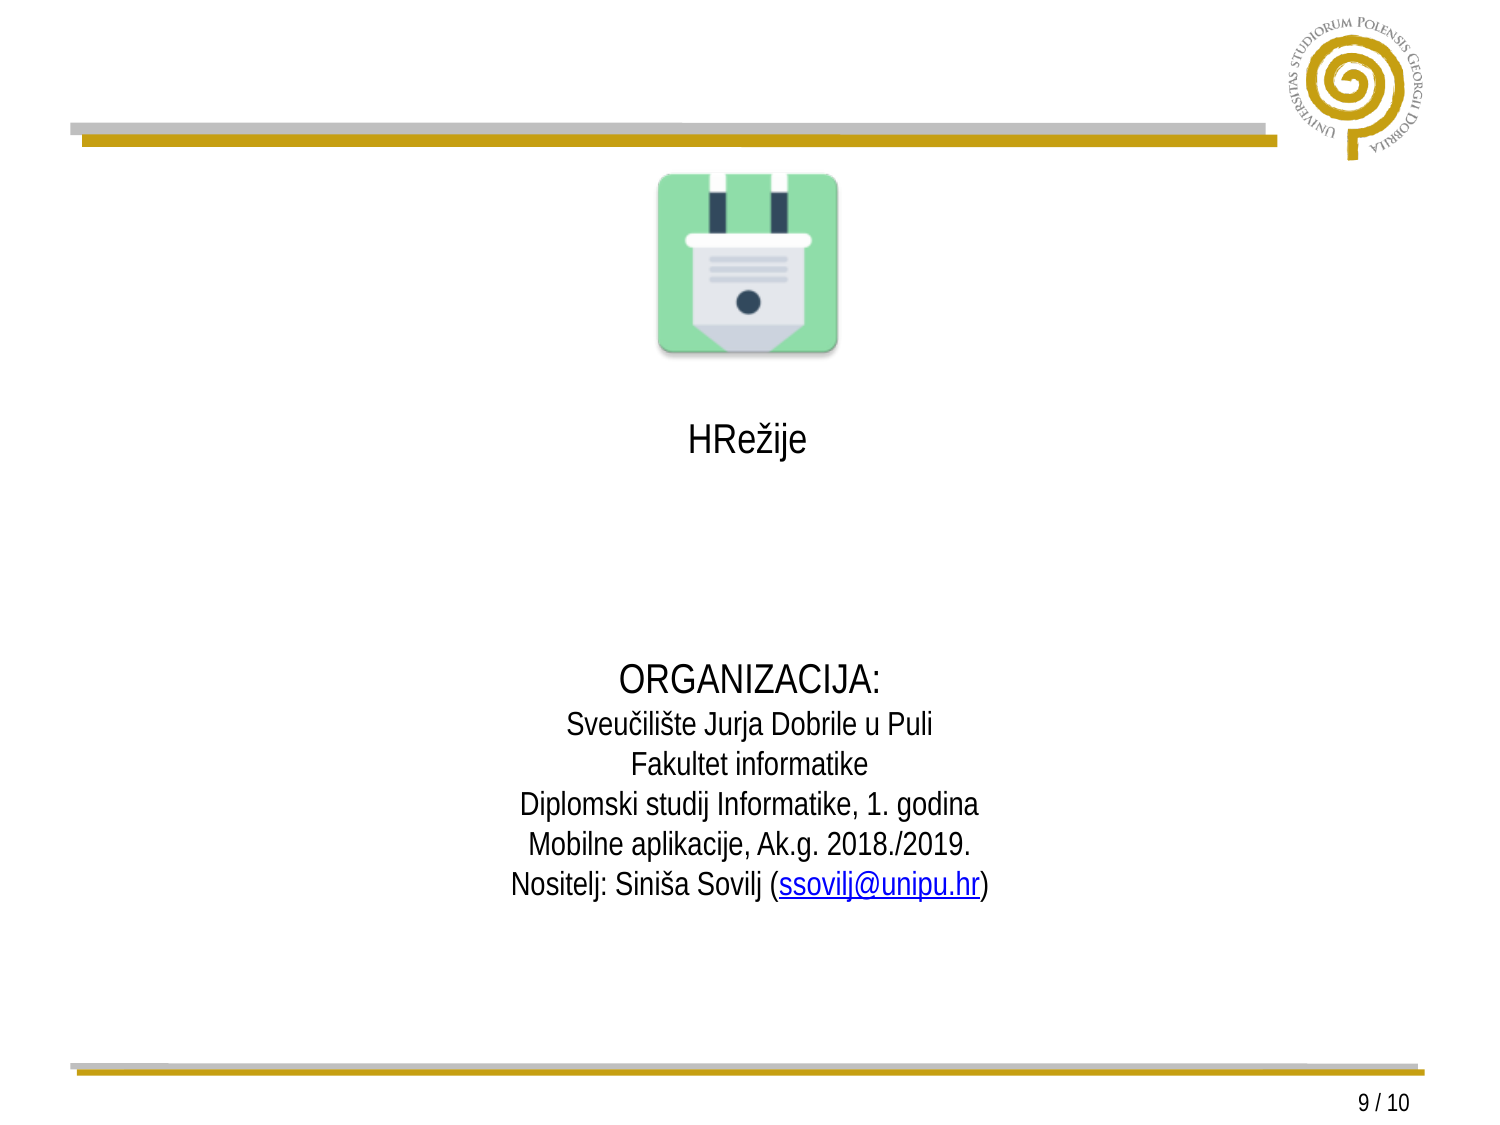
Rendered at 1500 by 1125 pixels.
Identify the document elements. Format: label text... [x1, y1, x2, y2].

slide_number 9 / 10 [1074, 1078, 1425, 1125]
picture [634, 150, 861, 377]
picture [1285, 13, 1425, 164]
title HRežije [70, 404, 1425, 539]
subtitle ORGANIZACIJA: Sveučilište Jurja Dobrile u Puli Fakultet informatike Diplomski studij Informatike, 1. godina Mobilne aplikacije, Ak.g. 2018./2019. Nositelj: Siniša Sovilj (ssovilj@unipu.hr) [225, 594, 1275, 985]
